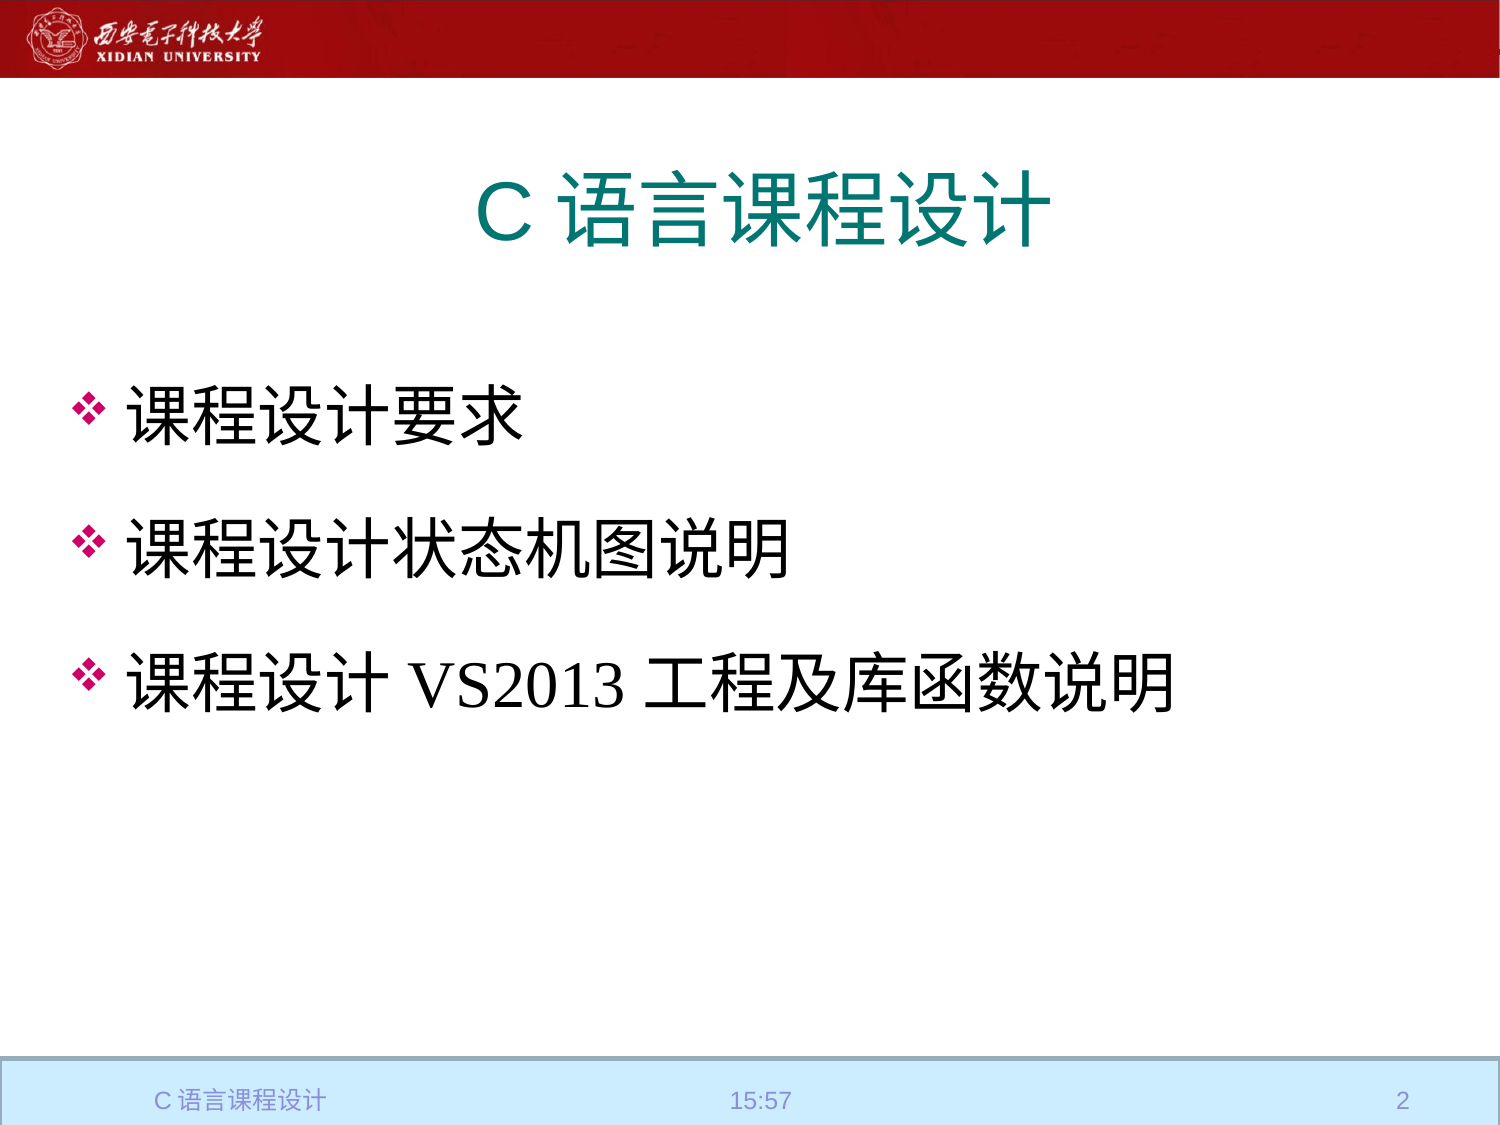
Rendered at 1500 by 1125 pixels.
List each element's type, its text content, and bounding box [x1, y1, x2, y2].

list 课程设计要求 课程设计状态机图说明 课程设计VS2013工程及库函数说明 [52, 326, 1455, 1012]
footer C语言课程设计 [3, 1069, 479, 1125]
slide_number 2 [1074, 1069, 1425, 1125]
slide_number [714, 1069, 1065, 1125]
title C语言课程设计 [57, 125, 1471, 290]
picture [0, 0, 1500, 78]
